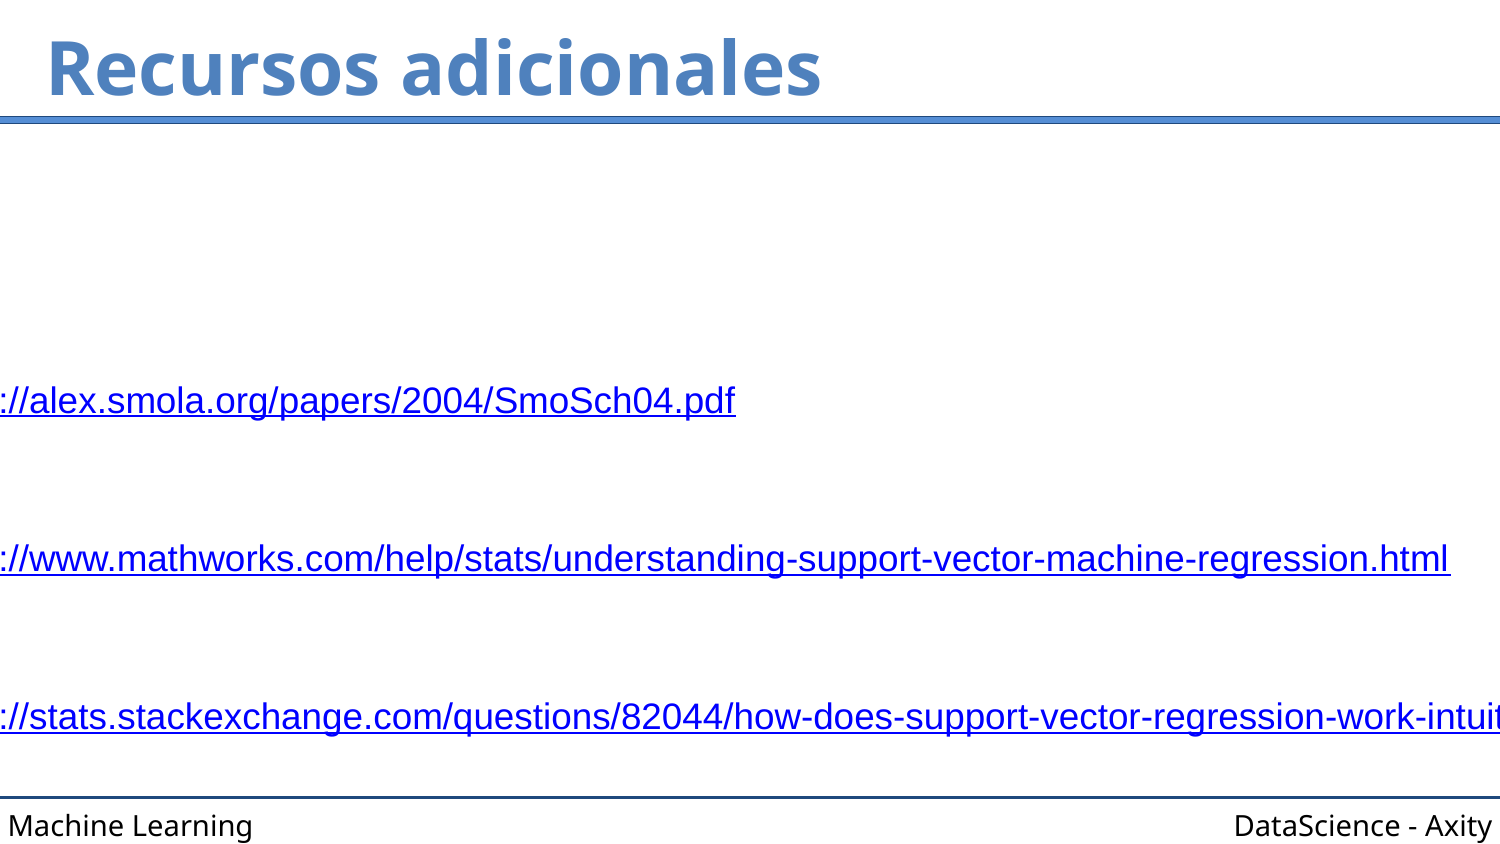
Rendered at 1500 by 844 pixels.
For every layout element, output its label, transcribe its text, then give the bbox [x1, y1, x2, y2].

title Recursos adicionales [36, 11, 1463, 135]
text_box https://alex.smola.org/papers/2004/SmoSch04.pdf https://www.mathworks.com/help/stats/understanding-support-vector-machine-regression.html https://stats.stackexchange.com/questions/82044/how-does-support-vector-regression-work-intuitively [0, 174, 1500, 746]
